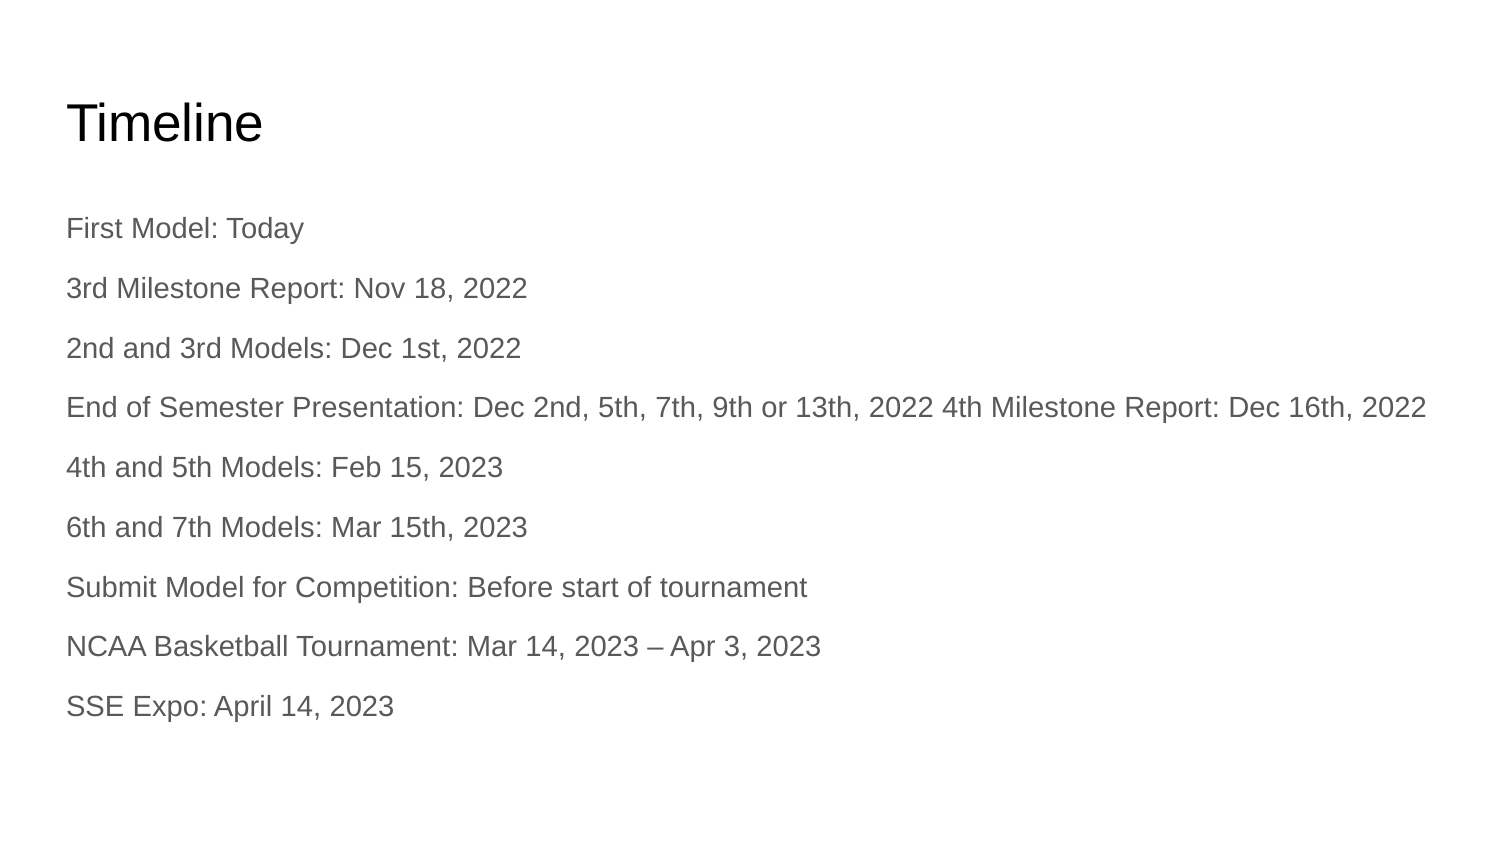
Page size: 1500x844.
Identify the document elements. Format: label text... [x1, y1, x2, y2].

list First Model: Today 3rd Milestone Report: Nov 18, 2022 2nd and 3rd Models: Dec 1st, 2022 End of Semester Presentation: Dec 2nd, 5th, 7th, 9th or 13th, 2022 4th Milestone Report: Dec 16th, 2022 4th and 5th Models: Feb 15, 2023 6th and 7th Models: Mar 15th, 2023 Submit Model for Competition: Before start of tournament NCAA Basketball Tournament: Mar 14, 2023 – Apr 3, 2023 SSE Expo: April 14, 2023 [51, 189, 1449, 750]
title Timeline [51, 72, 1449, 167]
